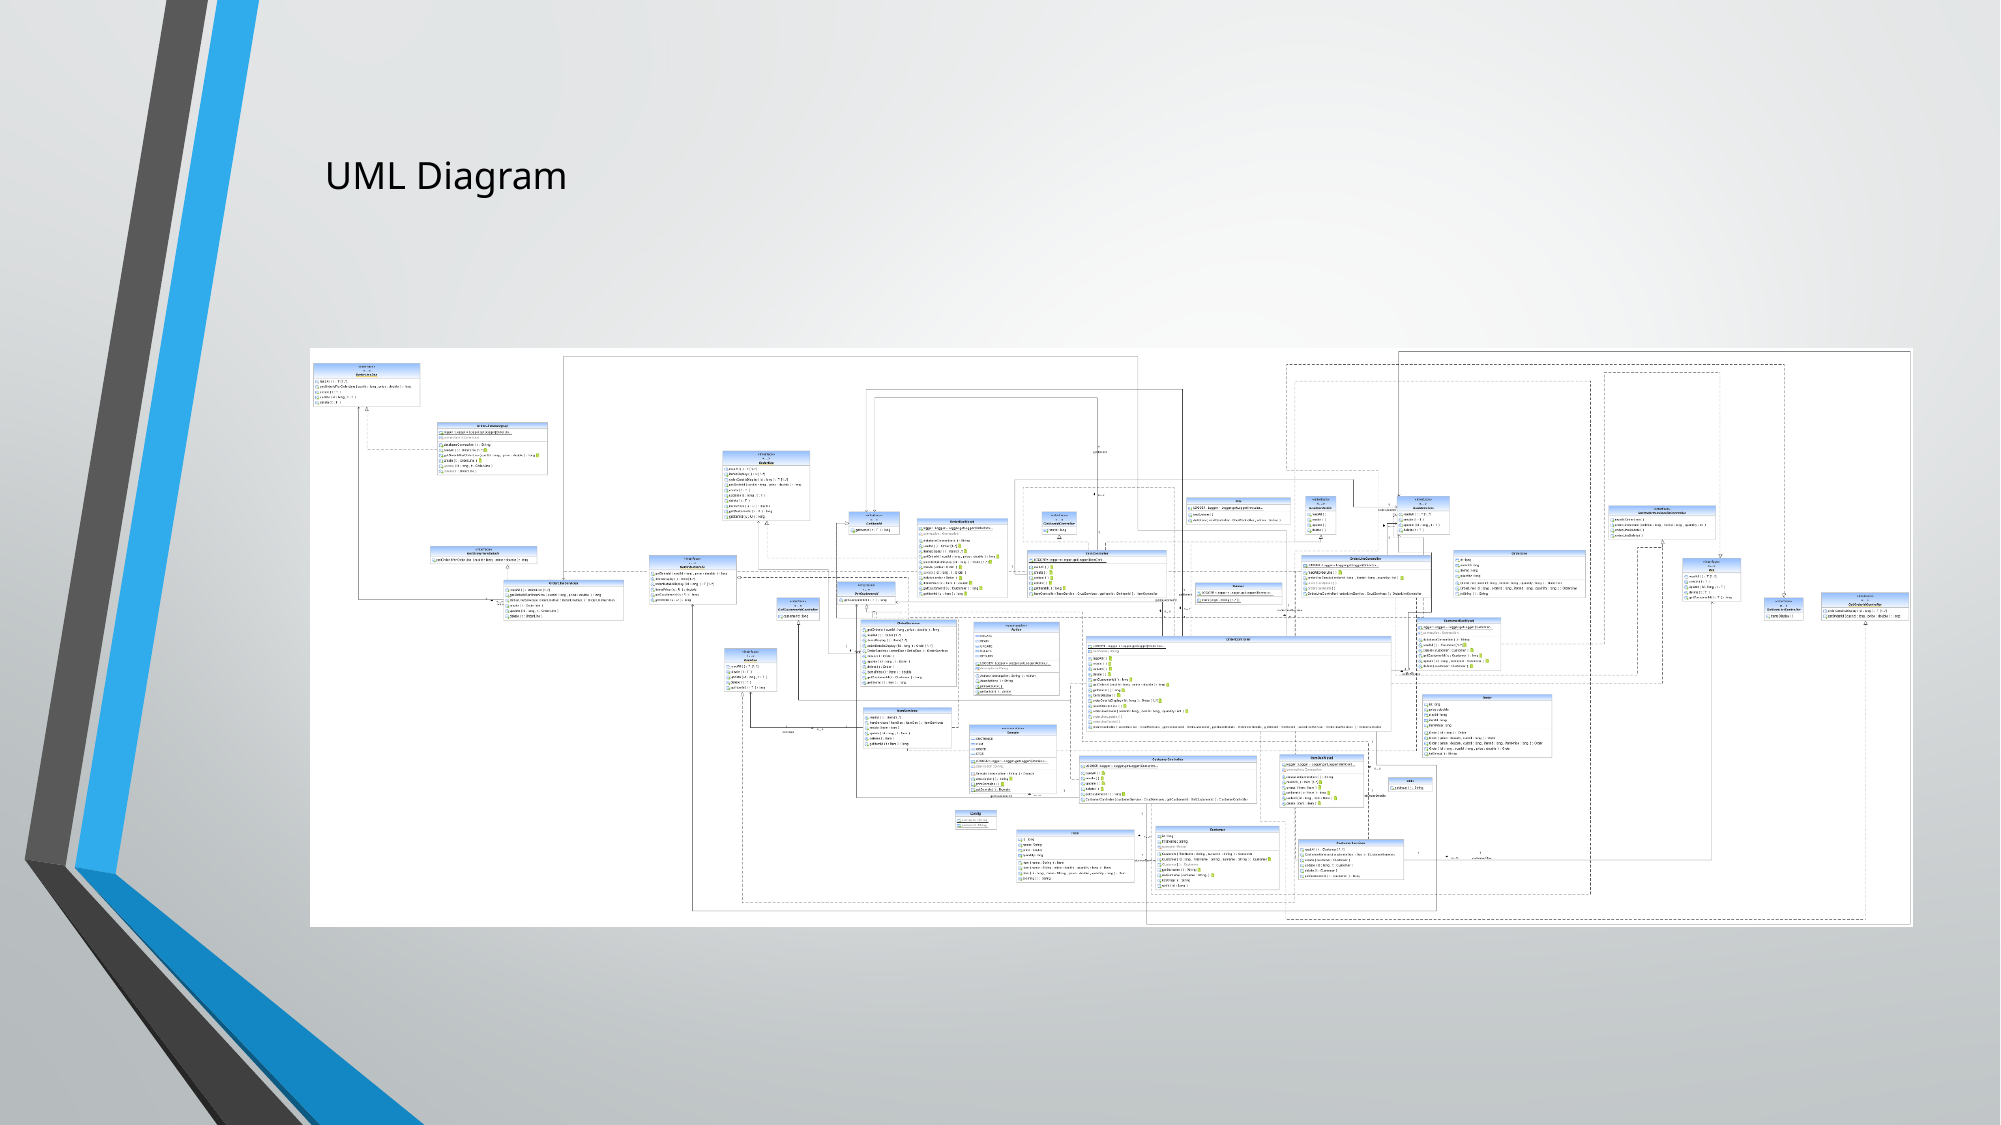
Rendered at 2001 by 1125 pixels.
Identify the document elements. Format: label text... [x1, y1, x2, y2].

picture [310, 348, 1914, 927]
text_box UML Diagram [310, 145, 1096, 205]
